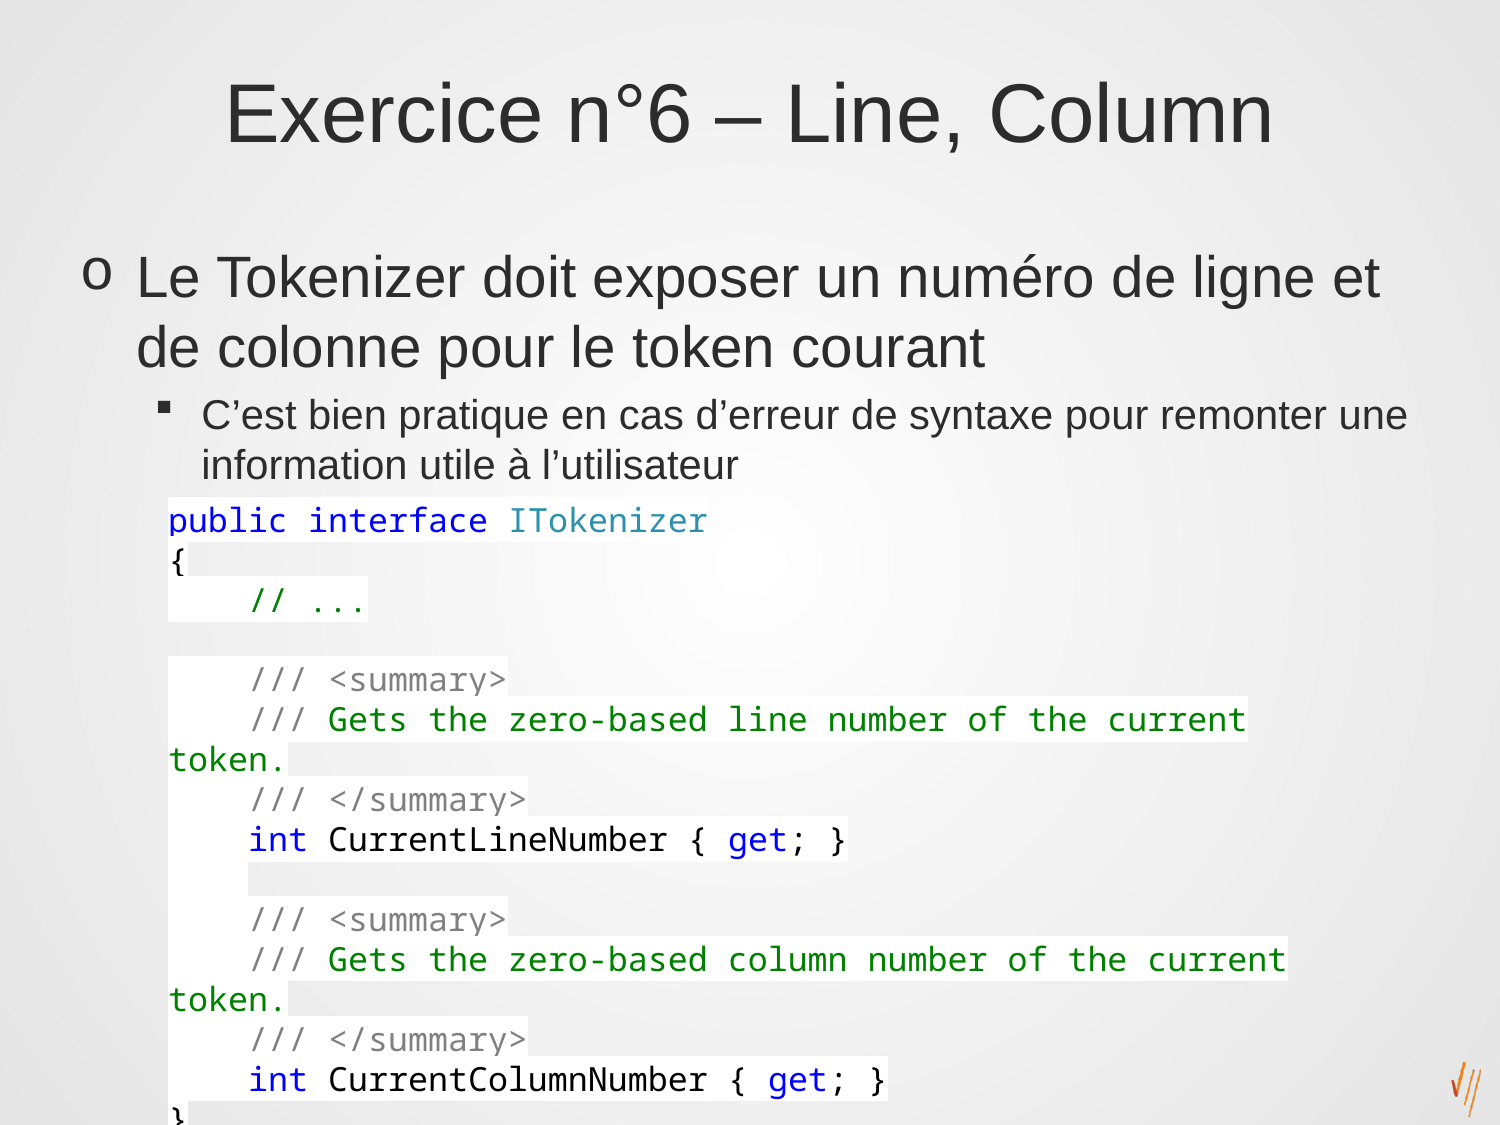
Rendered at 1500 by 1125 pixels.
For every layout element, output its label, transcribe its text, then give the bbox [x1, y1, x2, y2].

title Exercice n°6 – Line, Column [64, 30, 1436, 180]
picture [1435, 1058, 1498, 1121]
list Le Tokenizer doit exposer un numéro de ligne et de colonne pour le token courant C’est bien pratique en cas d’erreur de syntaxe pour remonter une information utile à l’utilisateur [64, 231, 1447, 604]
text_box public interface ITokenizer { // ... /// <summary> /// Gets the zero-based line number of the current token. /// </summary> int CurrentLineNumber { get; } /// <summary> /// Gets the zero-based column number of the current token. /// </summary> int CurrentColumnNumber { get; } } [153, 491, 1379, 1125]
